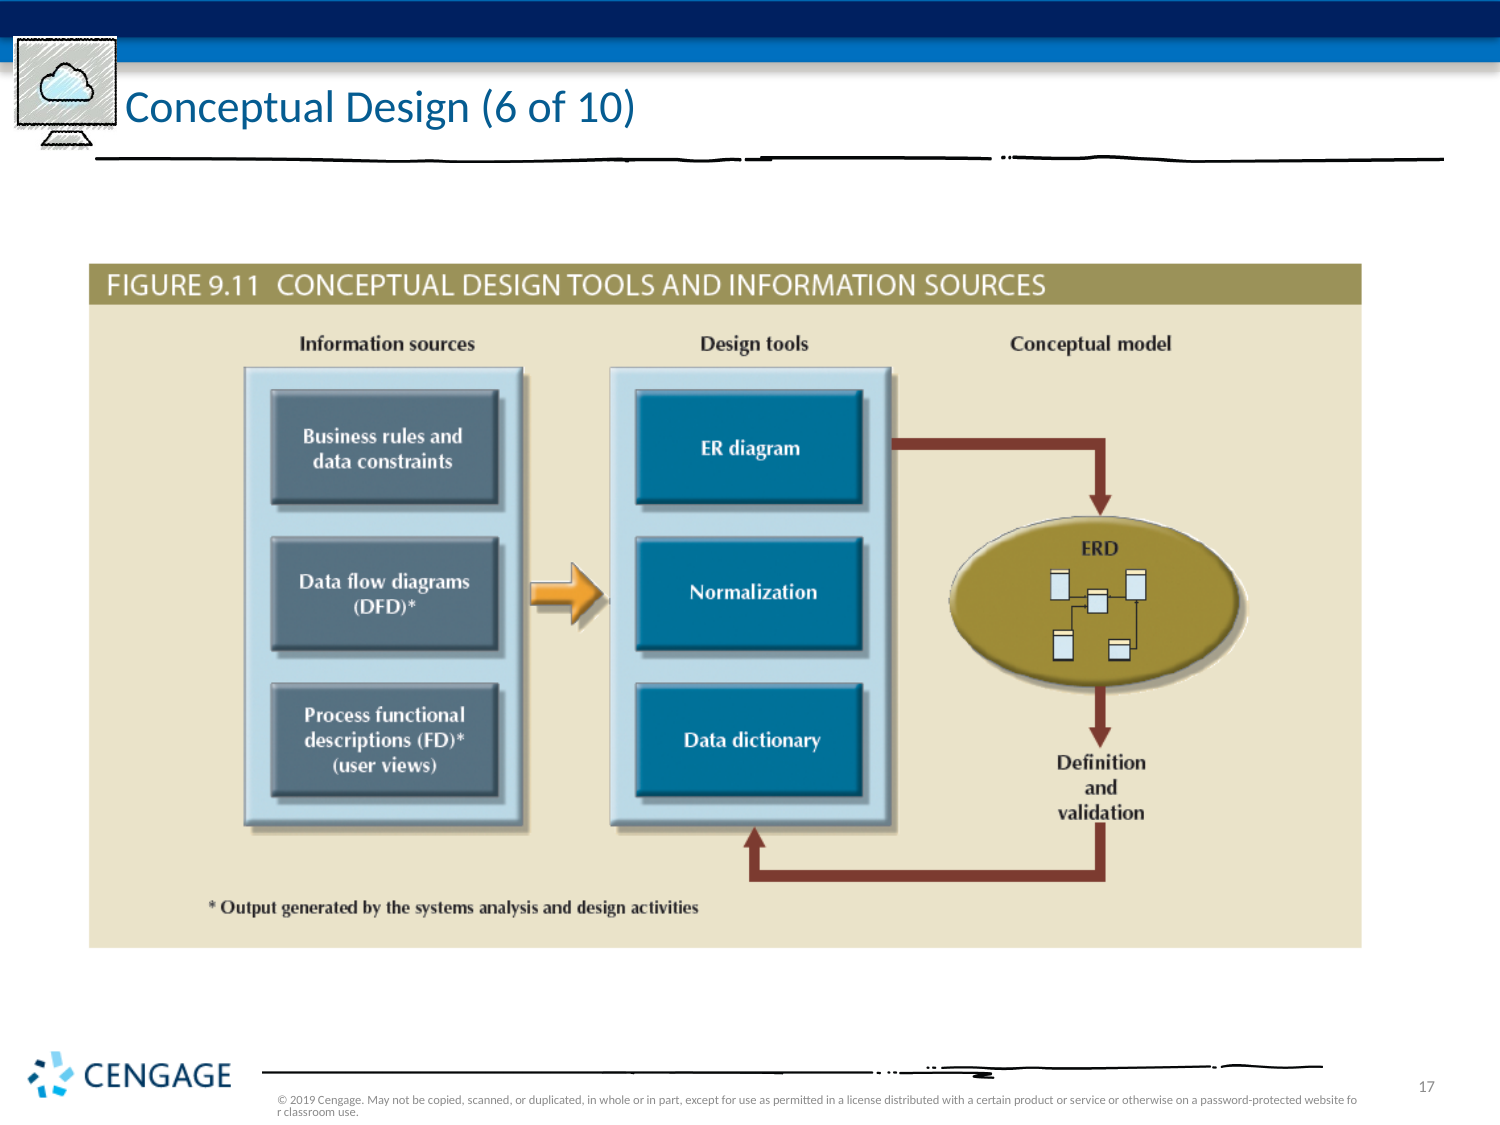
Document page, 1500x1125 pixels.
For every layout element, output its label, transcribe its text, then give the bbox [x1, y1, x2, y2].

picture [7, 1037, 244, 1111]
footer © 2019 Cengage. May not be copied, scanned, or duplicated, in whole or in part, except for use as permitted in a license distributed with a certain product or service or otherwise on a password-protected website for classroom use. [262, 1079, 1375, 1120]
title Conceptual Design (6 of 10) [125, 84, 1442, 132]
picture [262, 1064, 1323, 1079]
picture [76, 248, 1375, 960]
picture [13, 36, 117, 151]
picture [95, 155, 1444, 163]
